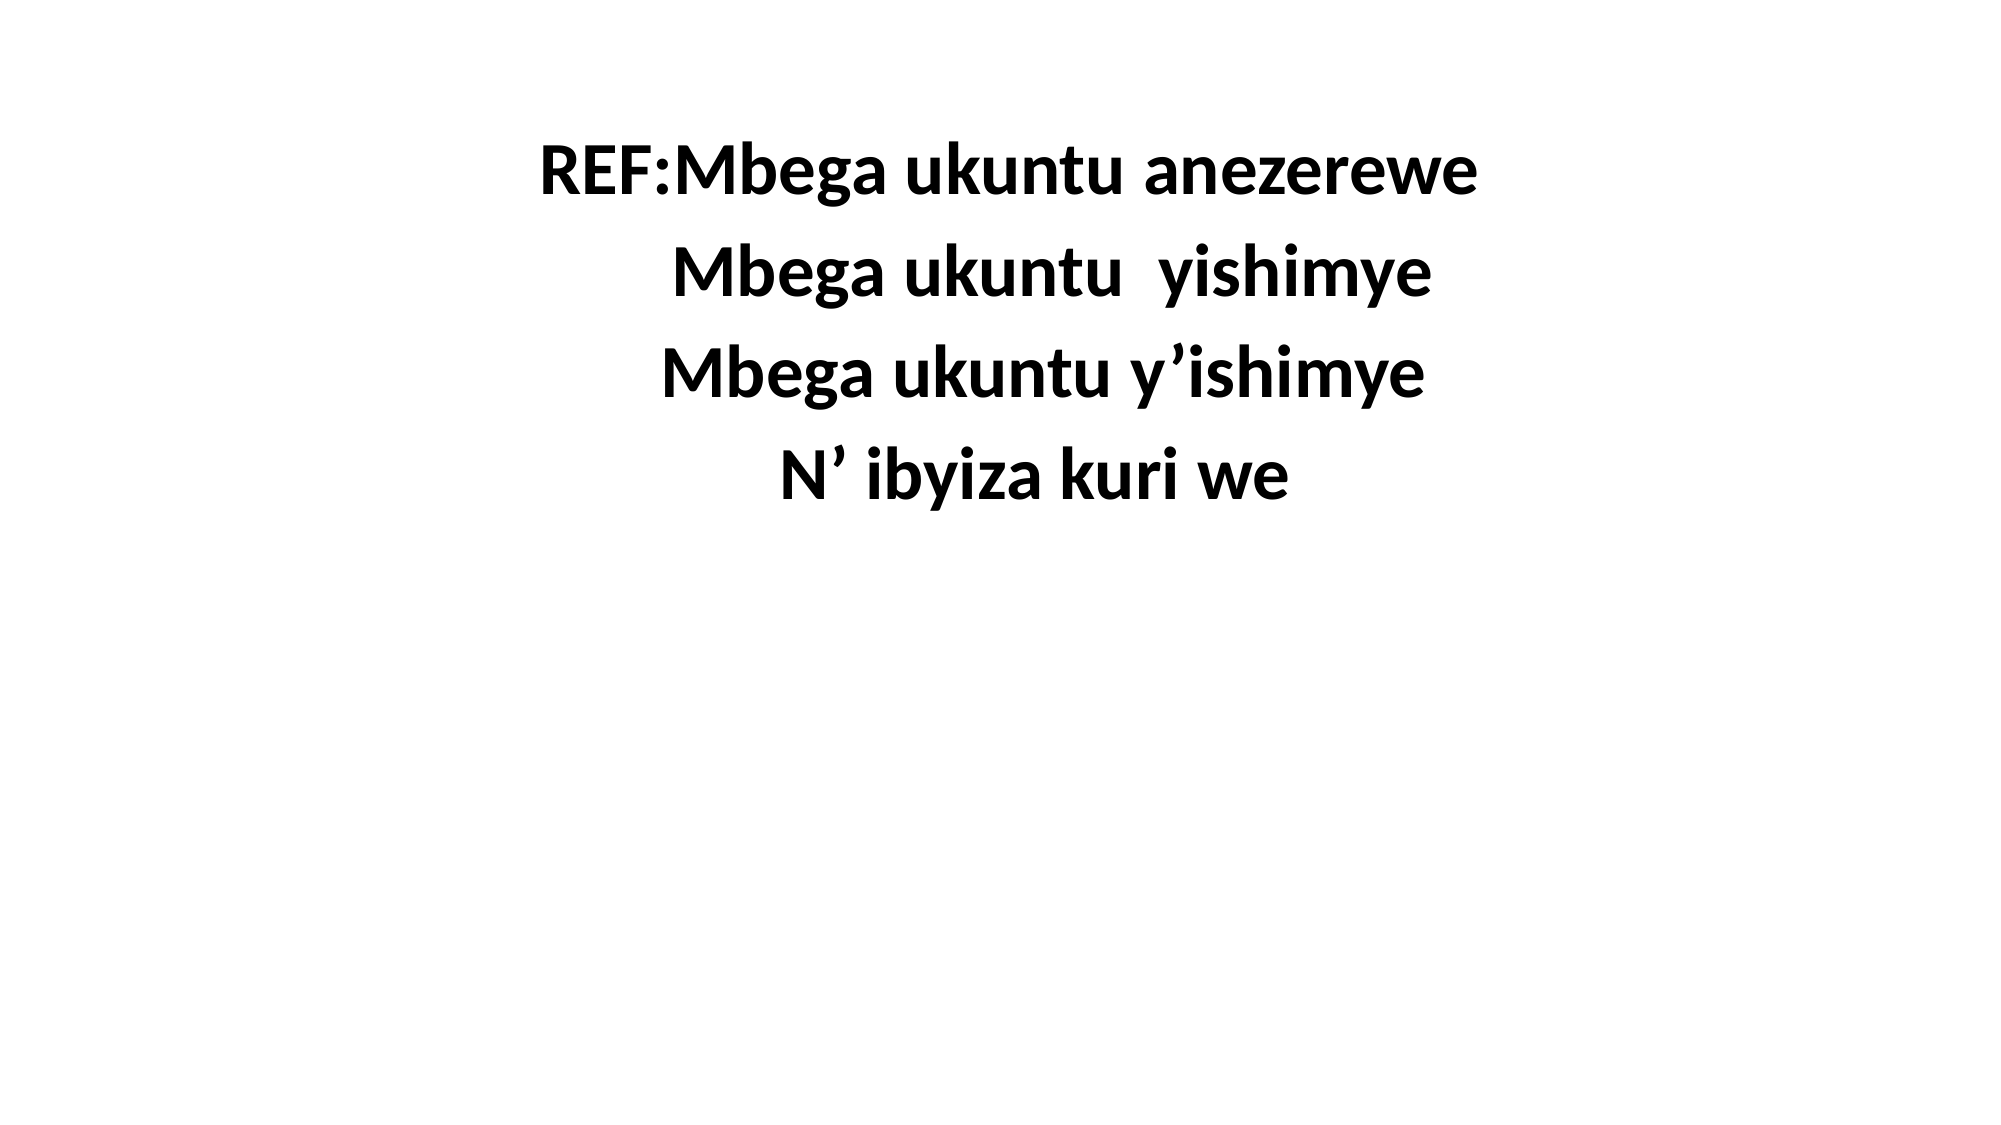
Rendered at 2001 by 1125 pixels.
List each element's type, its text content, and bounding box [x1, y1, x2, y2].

subtitle REF:Mbega ukuntu anezerewe Mbega ukuntu yishimye Mbega ukuntu y’ishimye N’ ibyiza kuri we [224, 122, 1796, 883]
